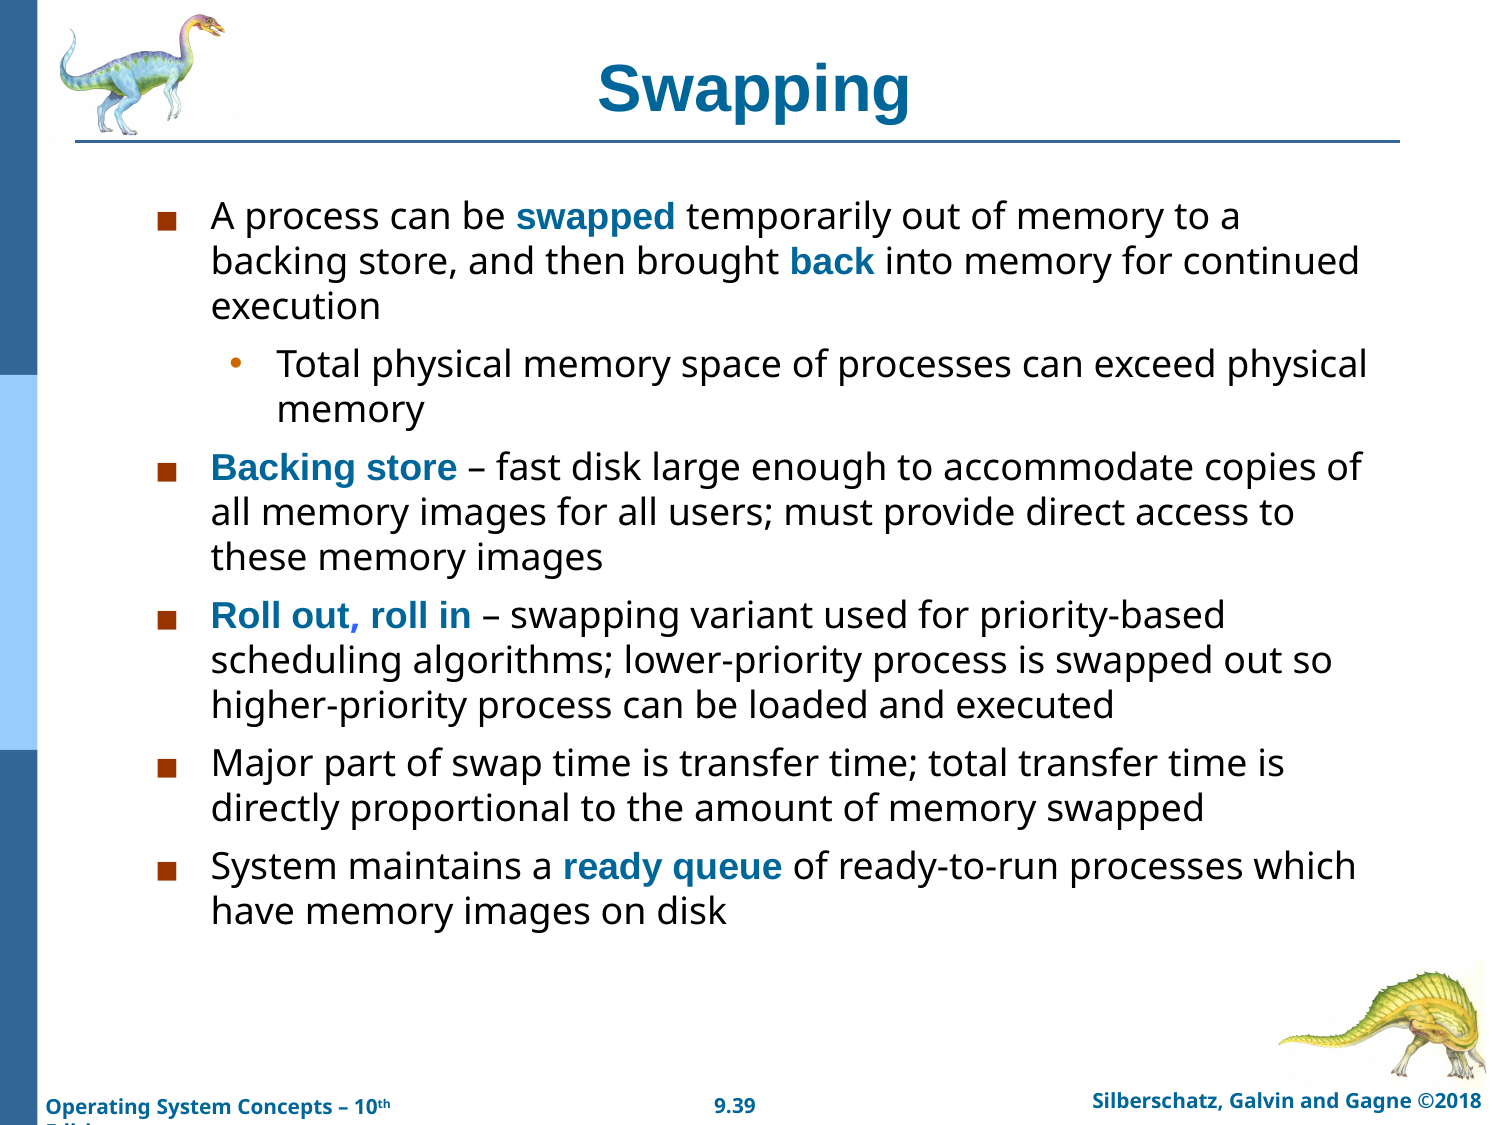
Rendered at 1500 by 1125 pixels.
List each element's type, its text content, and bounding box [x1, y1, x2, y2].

list A process can be swapped temporarily out of memory to a backing store, and then brought back into memory for continued execution Total physical memory space of processes can exceed physical memory Backing store – fast disk large enough to accommodate copies of all memory images for all users; must provide direct access to these memory images Roll out, roll in – swapping variant used for priority-based scheduling algorithms; lower-priority process is swapped out so higher-priority process can be loaded and executed Major part of swap time is transfer time; total transfer time is directly proportional to the amount of memory swapped System maintains a ready queue of ready-to-run processes which have memory images on disk [139, 184, 1399, 1016]
picture [1275, 959, 1486, 1090]
picture [46, 0, 243, 149]
title Swapping [80, 37, 1431, 133]
